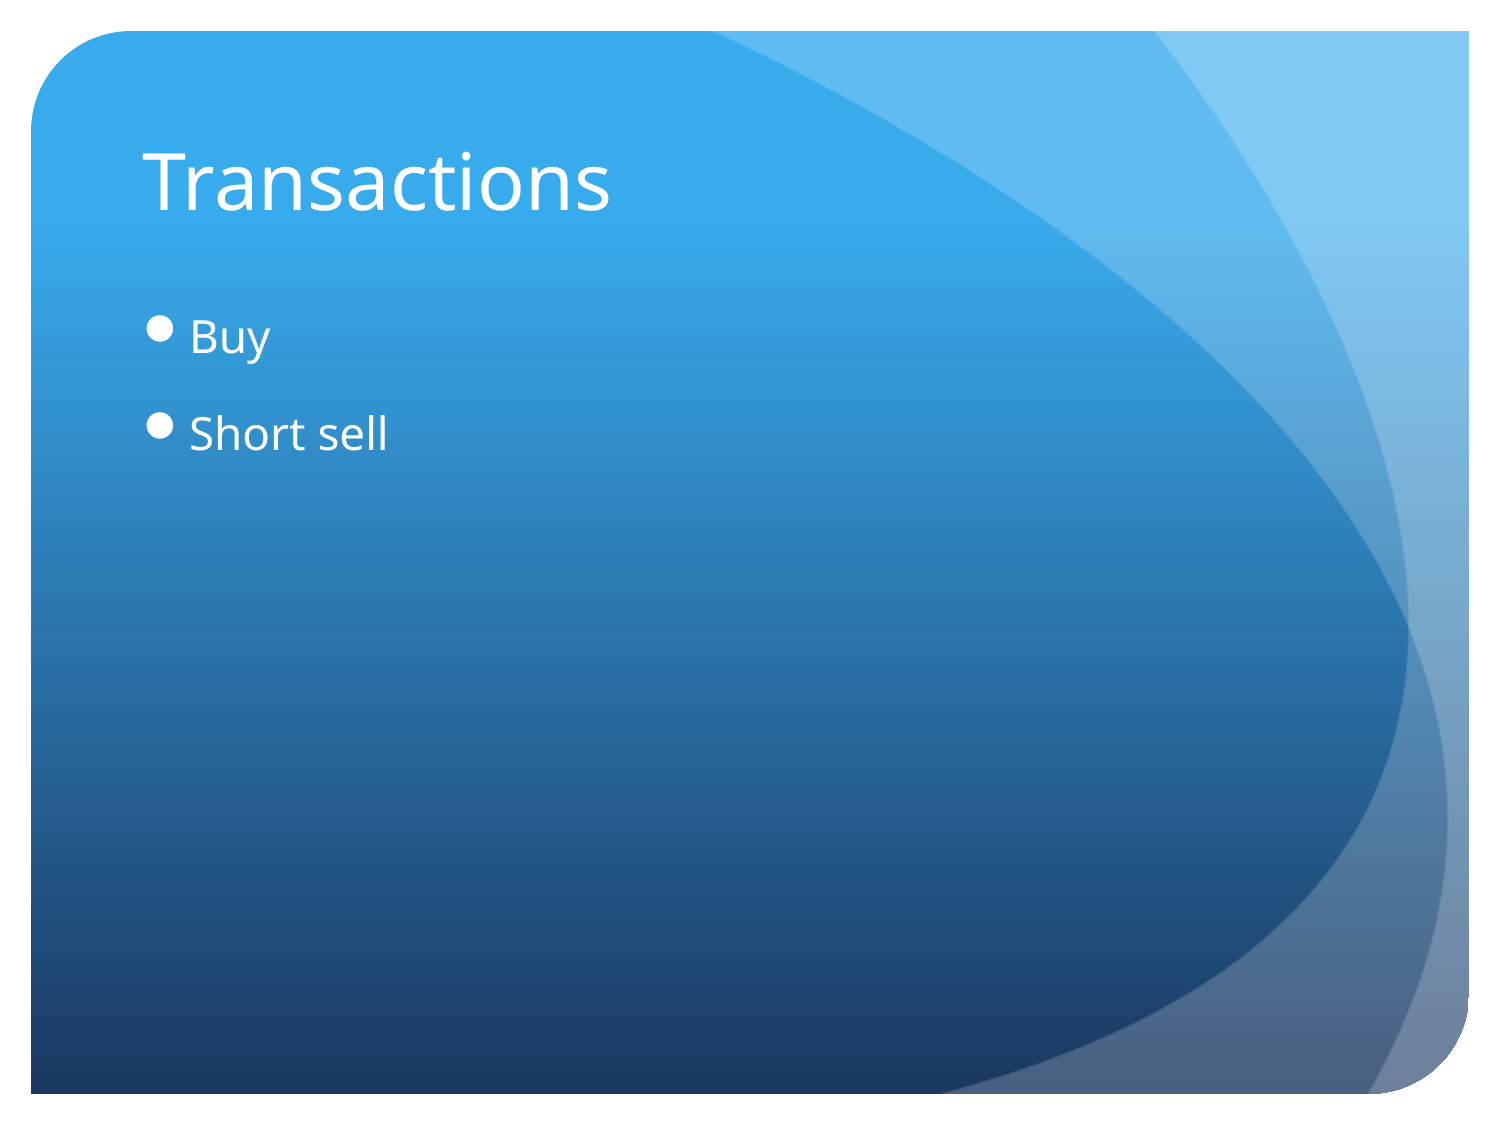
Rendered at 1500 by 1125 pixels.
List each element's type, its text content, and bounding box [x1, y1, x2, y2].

picture [24, 30, 1473, 1094]
list Buy Short sell [127, 299, 1372, 991]
title Transactions [127, 62, 1372, 234]
